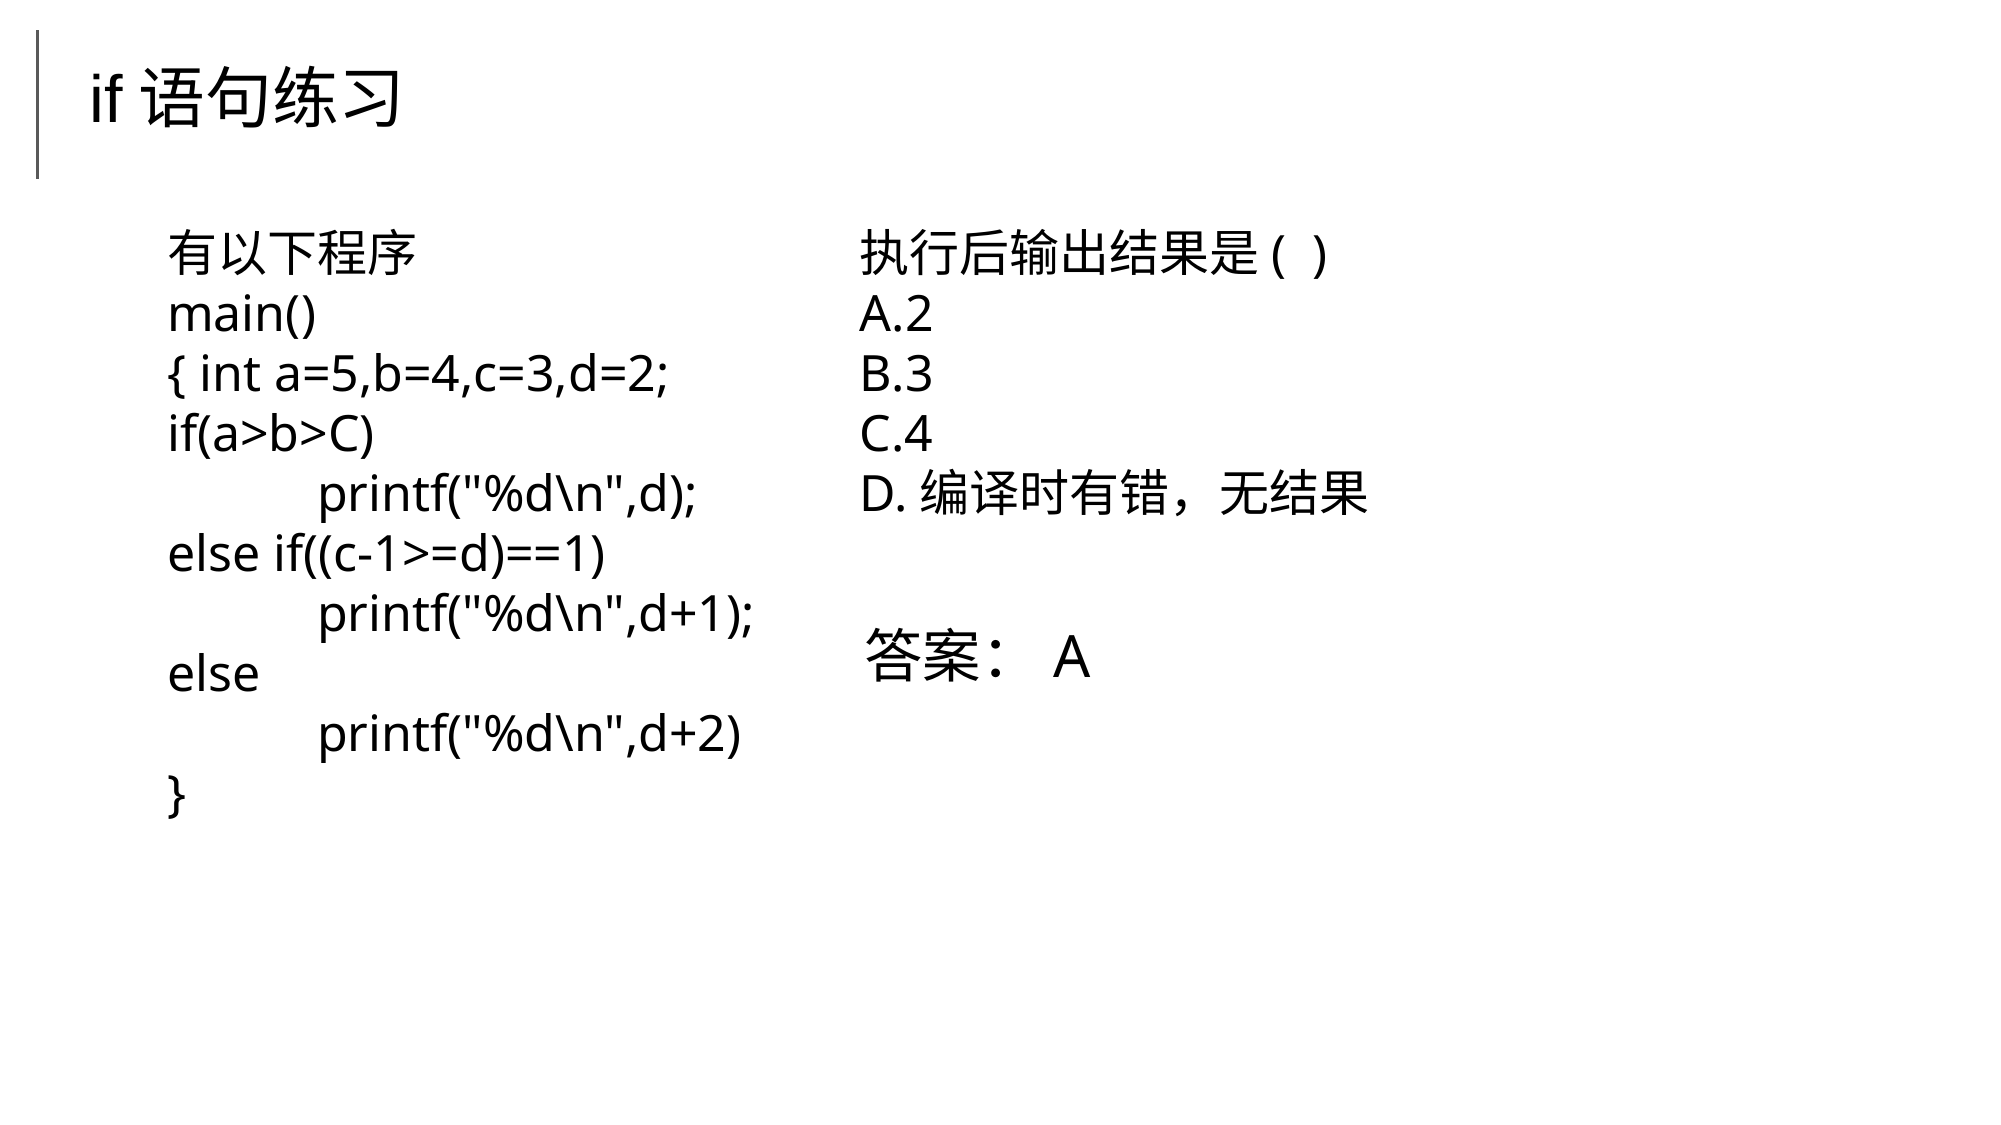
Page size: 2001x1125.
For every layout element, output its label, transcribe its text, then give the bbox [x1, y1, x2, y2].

text_box 有以下程序 main() { int a=5,b=4,c=3,d=2; if(a>b>C) printf("%d\n",d); else if((c-1>=d)==1) printf("%d\n",d+1); else printf("%d\n",d+2) } [152, 213, 919, 829]
text_box 执行后输出结果是( ) A.2 B.3 C.4 D.编译时有错，无结果 [844, 213, 1686, 529]
text_box if语句练习 [74, 48, 546, 143]
text_box 答案：A [849, 611, 2000, 696]
